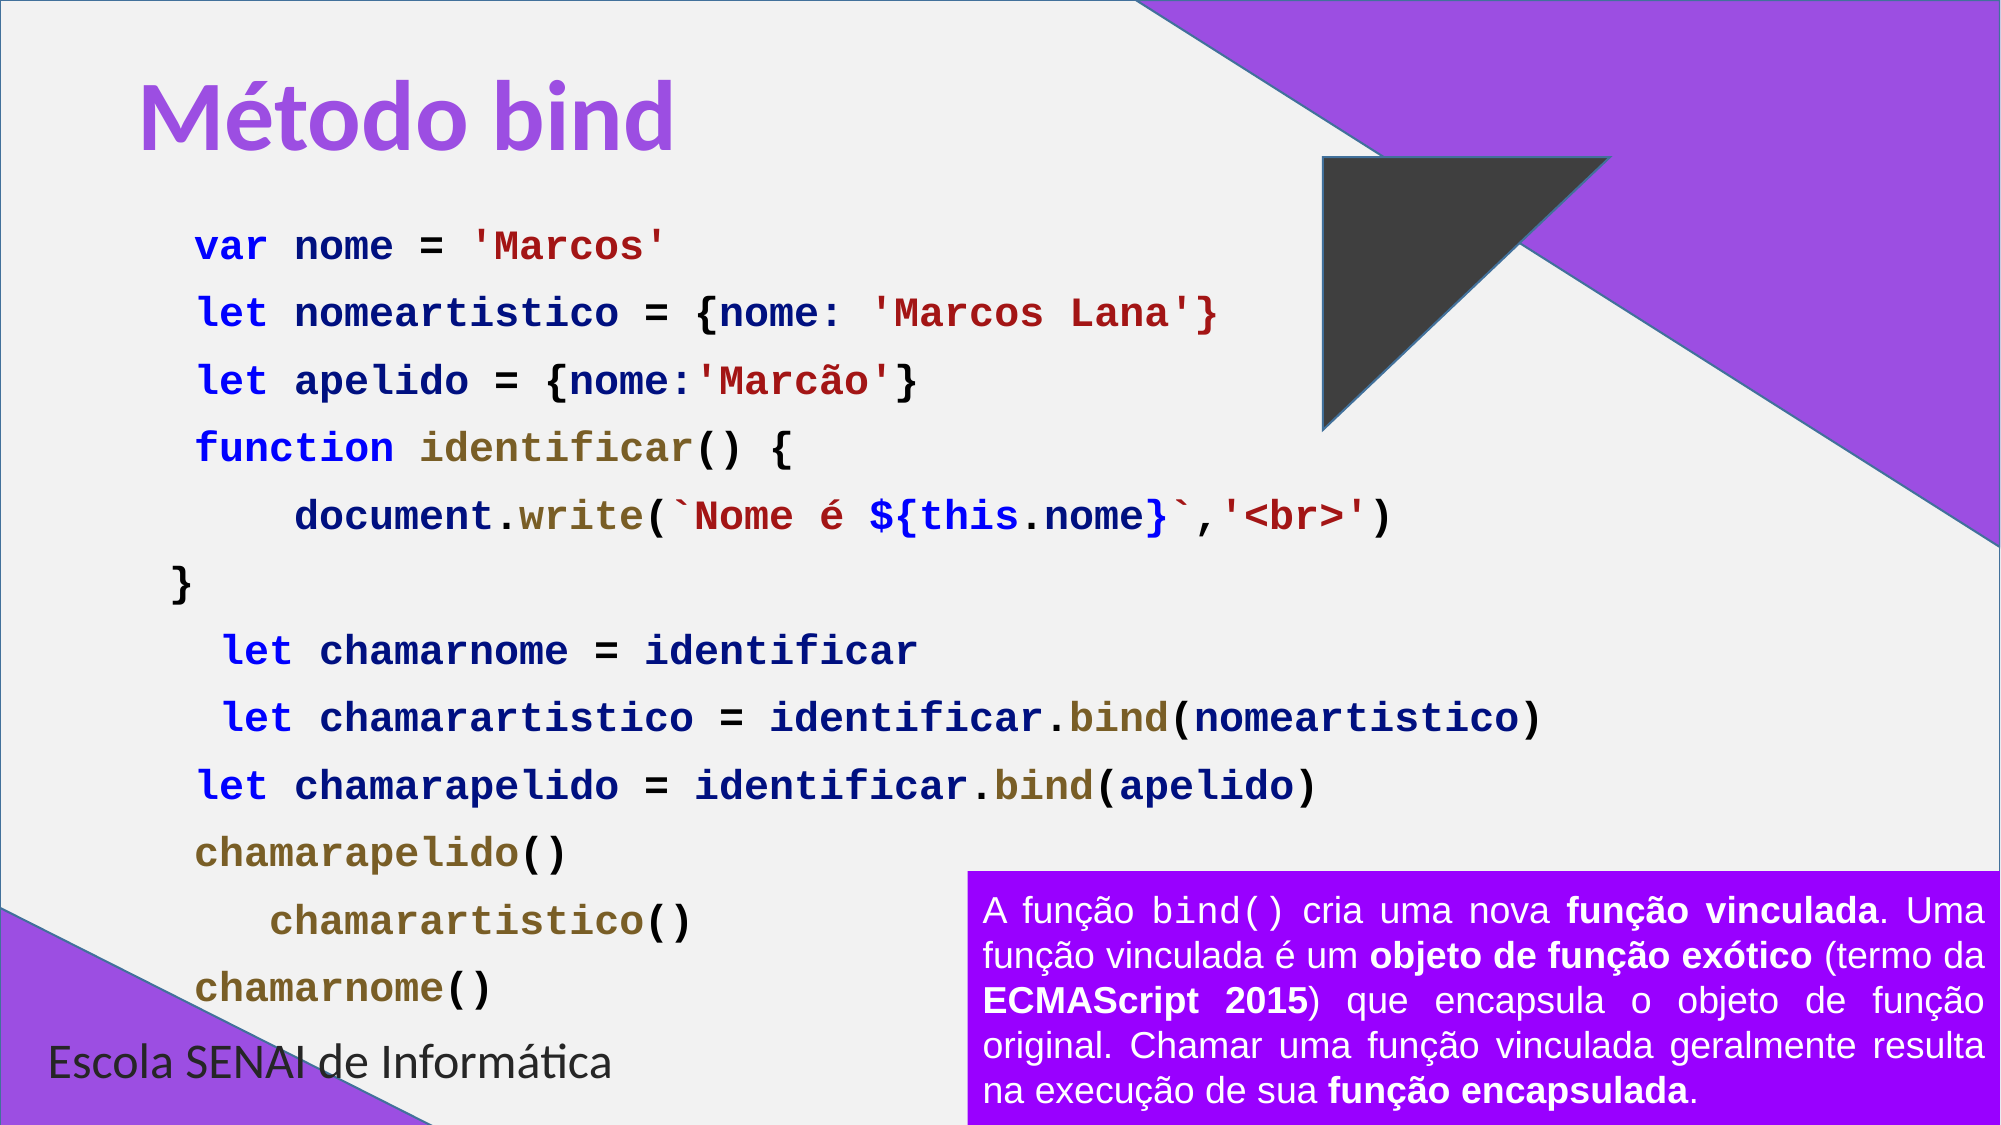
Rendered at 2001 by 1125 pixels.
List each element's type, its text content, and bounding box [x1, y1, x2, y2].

text_box A função bind() cria uma nova função vinculada. Uma função vinculada é um objeto de função exótico (termo da ECMAScript 2015) que encapsula o objeto de função original. Chamar uma função vinculada geralmente resulta na execução de sua função encapsulada. [967, 871, 2000, 1125]
text_box var nome = 'Marcos' let nomeartistico = {nome: 'Marcos Lana'} let apelido = {nome:'Marcão'} function identificar() { document.write(`Nome é ${this.nome}`,'<br>') } let chamarnome = identificar let chamarartistico = identificar.bind(nomeartistico) let chamarapelido = identificar.bind(apelido) chamarapelido() chamarartistico() chamarnome() [104, 185, 1896, 1006]
title Método bind [122, 9, 1848, 185]
